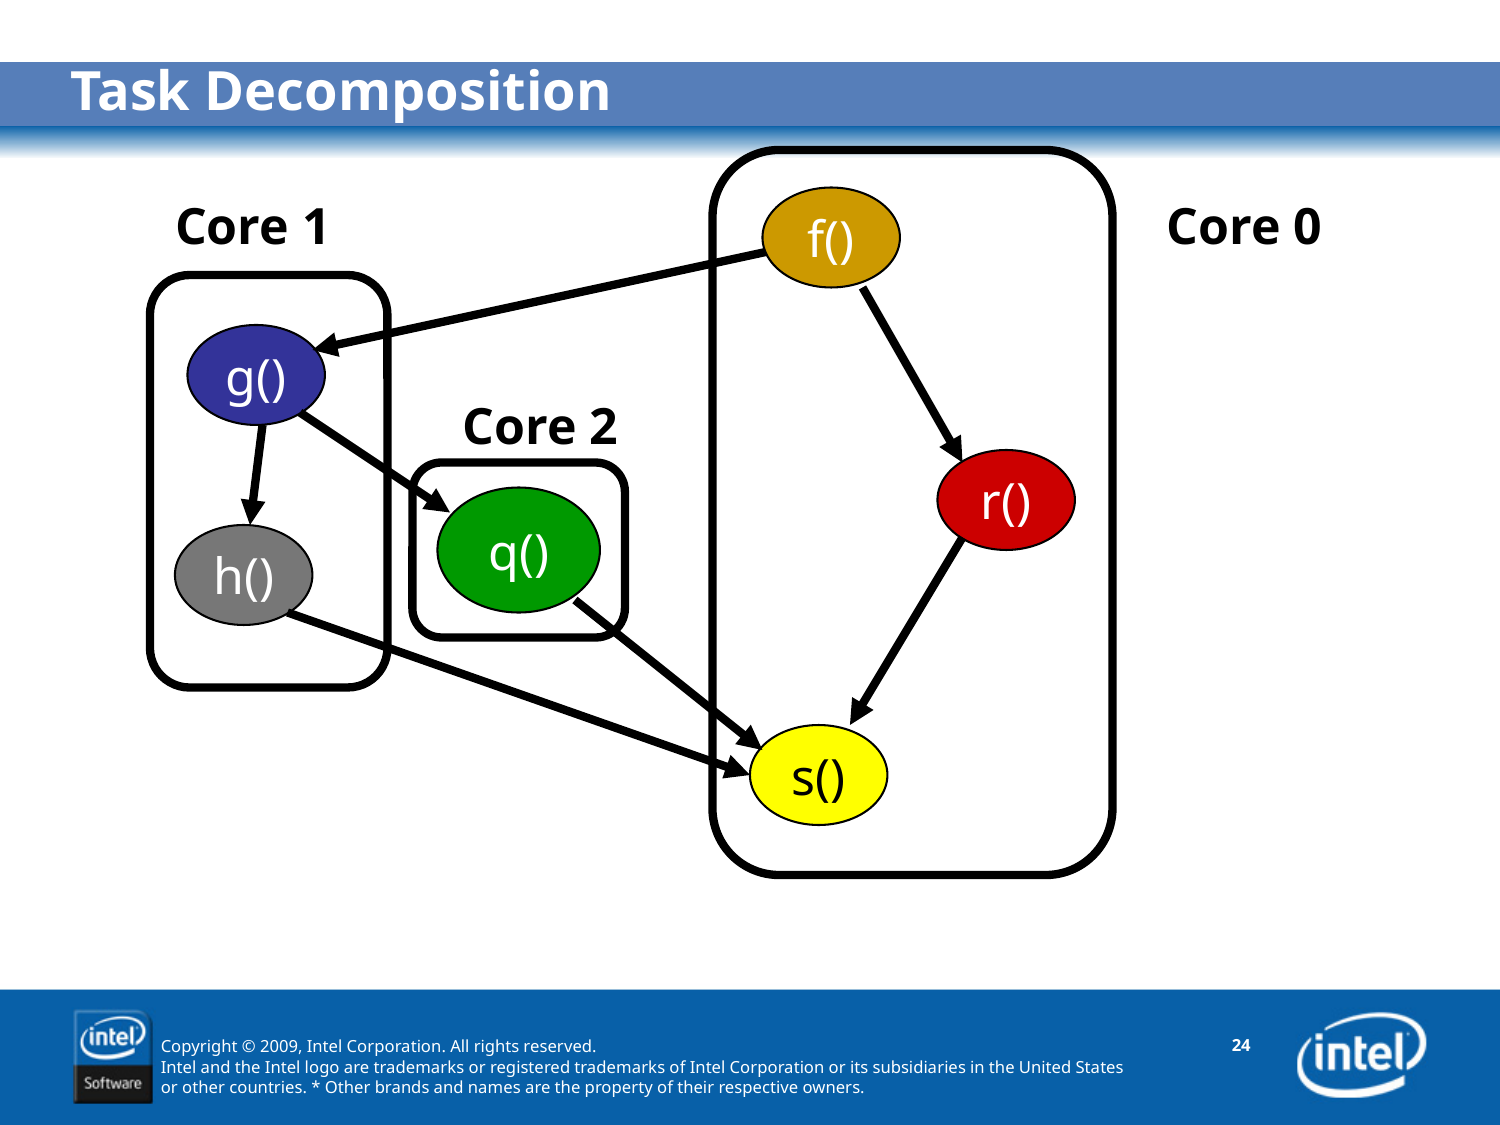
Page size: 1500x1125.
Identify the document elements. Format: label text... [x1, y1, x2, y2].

text_box f() [762, 187, 900, 288]
slide_number 24 [1206, 1034, 1277, 1085]
text_box [149, 275, 388, 688]
title Task Decomposition [70, 56, 1430, 203]
picture [0, 0, 1500, 62]
text_box [712, 149, 1113, 876]
text_box Core 1 [160, 187, 346, 263]
picture [0, 139, 1500, 1125]
picture [388, 472, 712, 761]
picture [388, 264, 712, 708]
text_box Core 2 [447, 387, 633, 463]
text_box [412, 462, 625, 638]
text_box Core 0 [1151, 187, 1337, 263]
